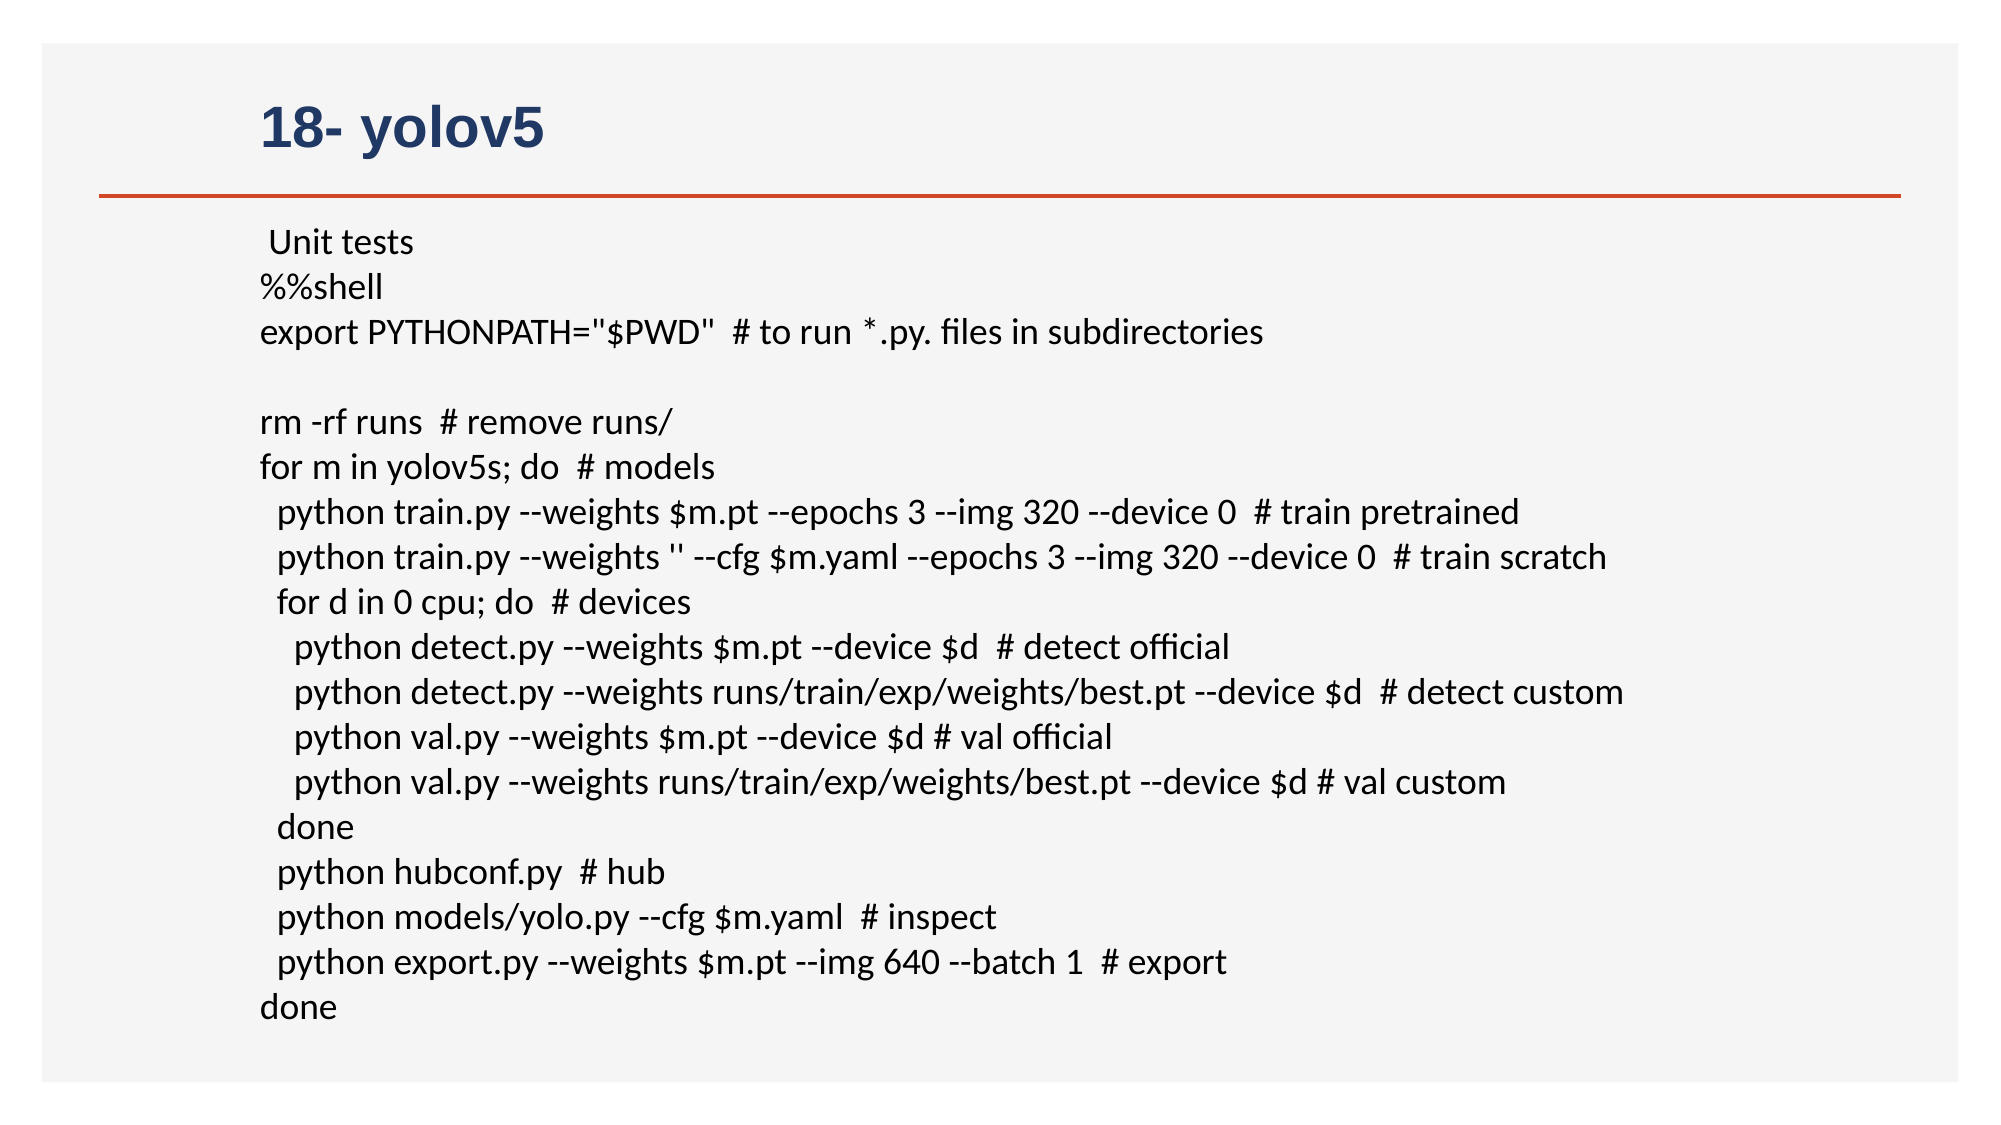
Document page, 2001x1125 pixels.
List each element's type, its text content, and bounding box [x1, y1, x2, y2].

title 18- yolov5 [245, 62, 1756, 168]
text_box Unit tests %%shell export PYTHONPATH="$PWD" # to run *.py. files in subdirectories rm -rf runs # remove runs/ for m in yolov5s; do # models python train.py --weights $m.pt --epochs 3 --img 320 --device 0 # train pretrained python train.py --weights '' --cfg $m.yaml --epochs 3 --img 320 --device 0 # train scratch for d in 0 cpu; do # devices python detect.py --weights $m.pt --device $d # detect official python detect.py --weights runs/train/exp/weights/best.pt --device $d # detect custom python val.py --weights $m.pt --device $d # val official python val.py --weights runs/train/exp/weights/best.pt --device $d # val custom done python hubconf.py # hub python models/yolo.py --cfg $m.yaml # inspect python export.py --weights $m.pt --img 640 --batch 1 # export done [245, 209, 1649, 1035]
